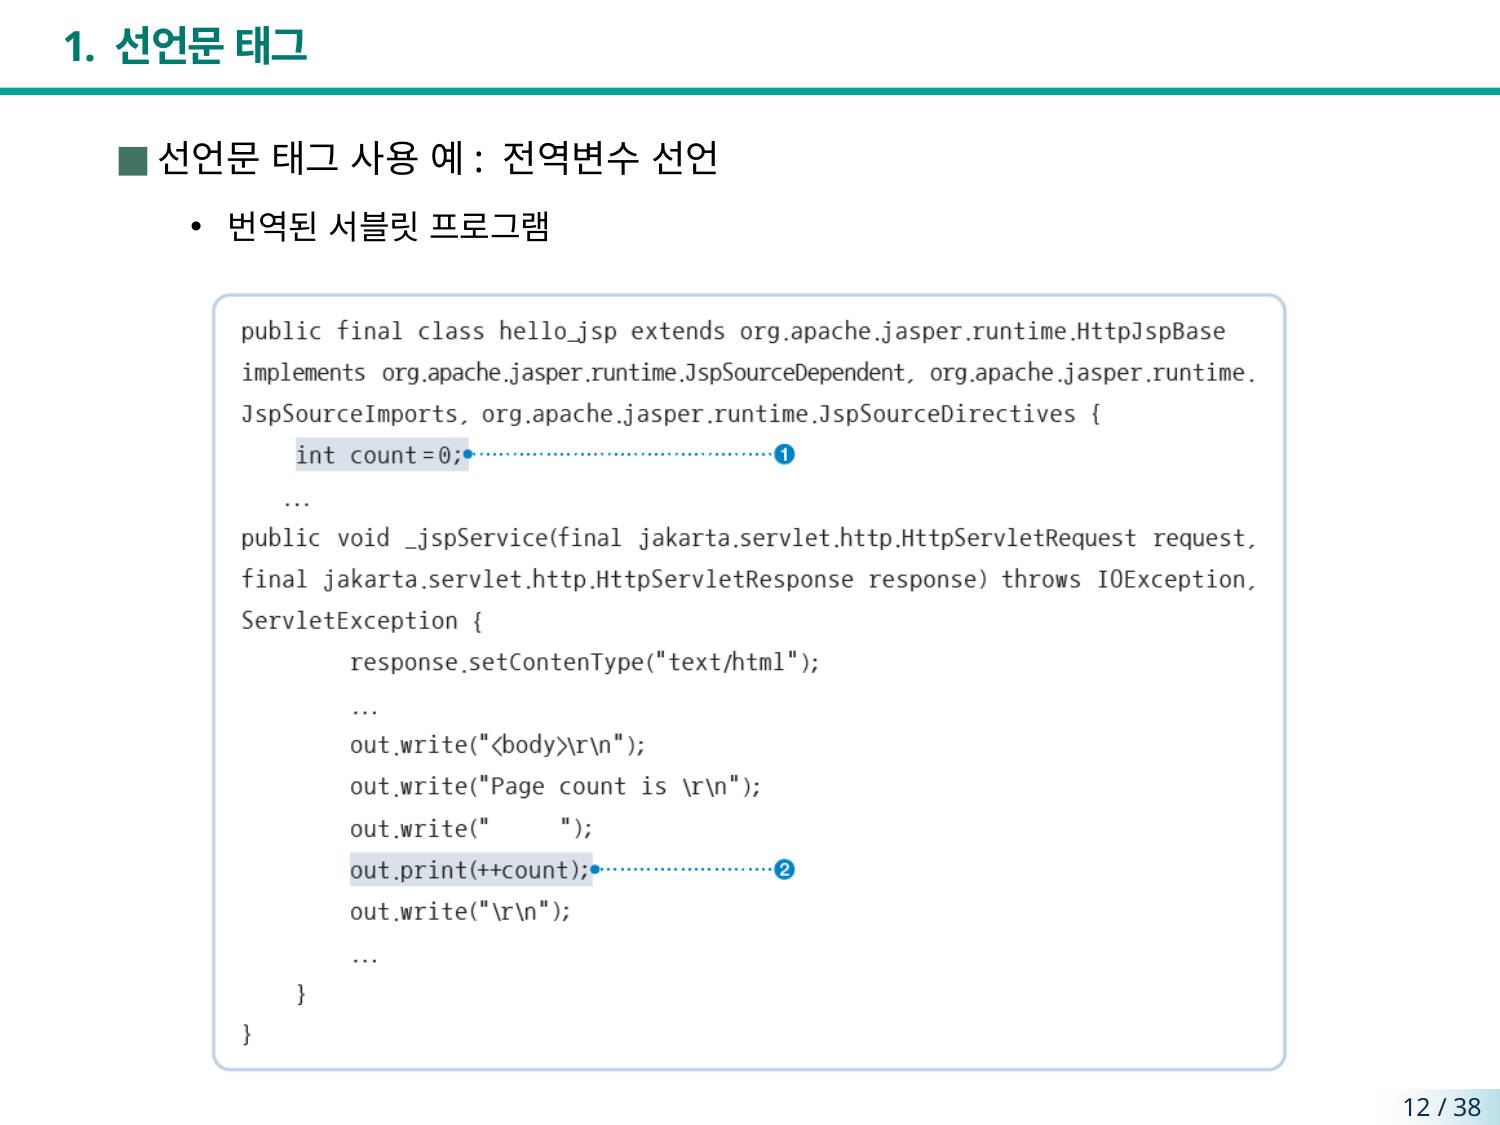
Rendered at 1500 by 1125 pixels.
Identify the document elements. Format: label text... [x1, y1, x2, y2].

picture [207, 289, 1292, 1075]
list 선언문 태그 사용 예: 전역변수 선언 번역된 서블릿 프로그램 [100, 127, 1459, 1050]
title 1. 선언문 태그 [47, 5, 1325, 84]
